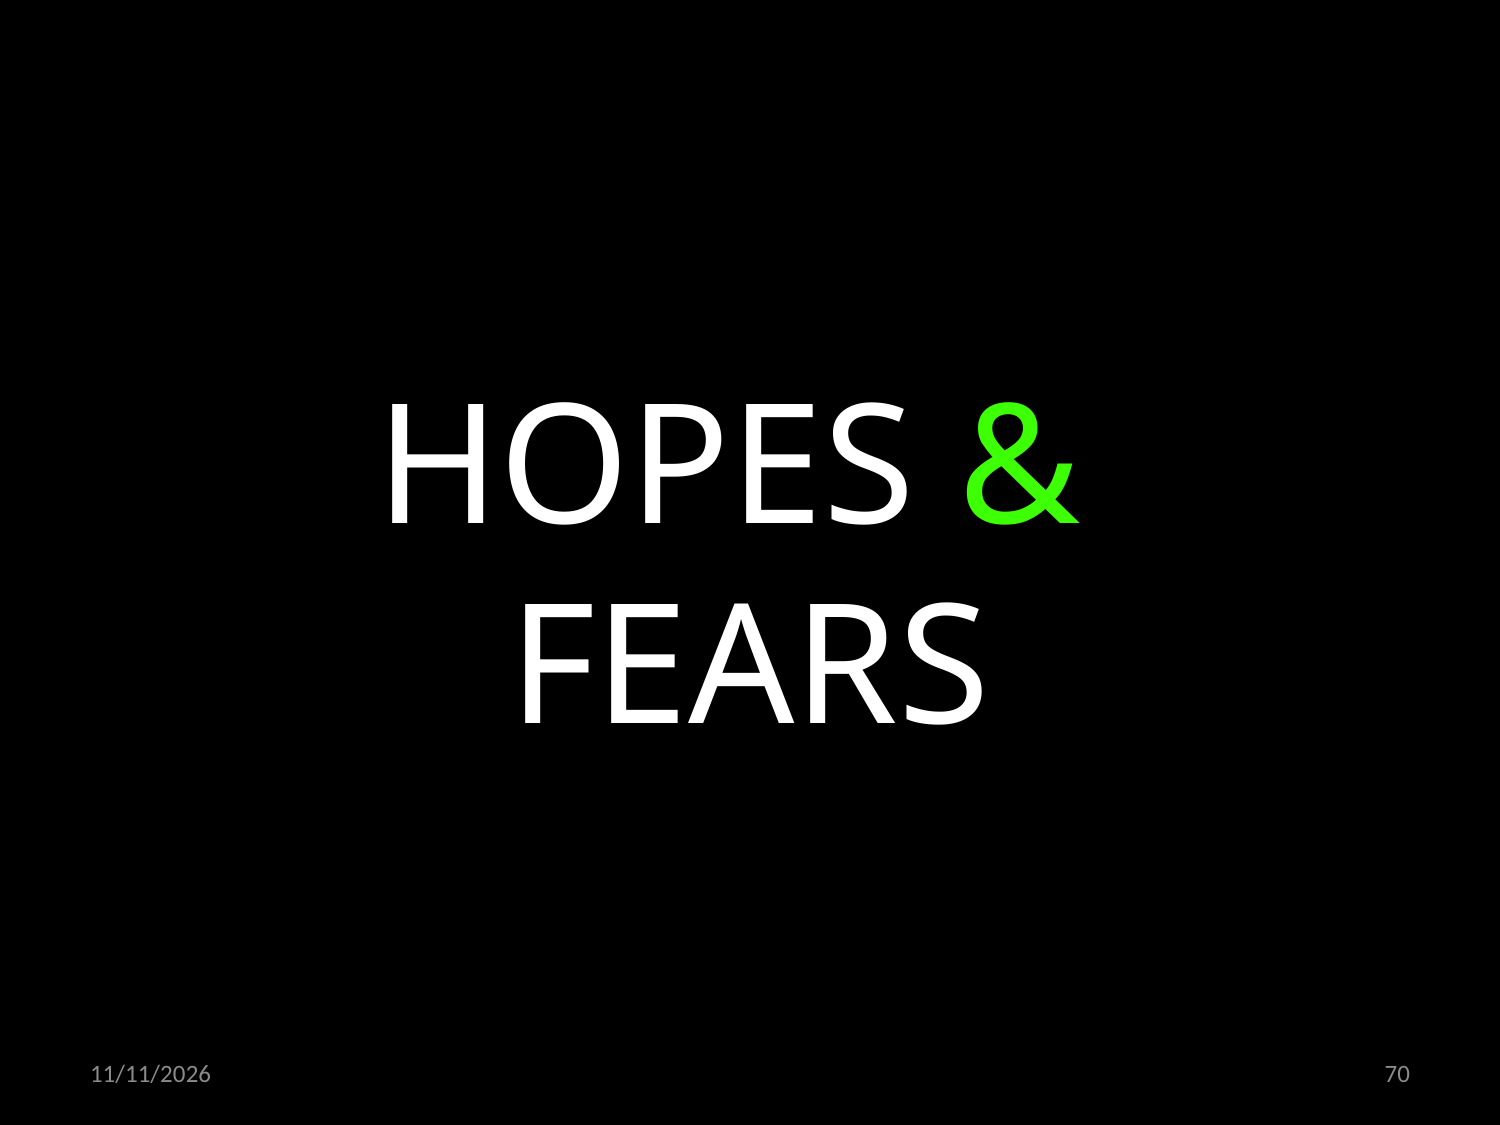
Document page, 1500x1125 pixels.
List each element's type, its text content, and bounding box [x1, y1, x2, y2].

text_box HOPES & FEARS [0, 348, 1500, 451]
slide_number 70 [1074, 1042, 1425, 1103]
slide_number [75, 1042, 425, 1103]
